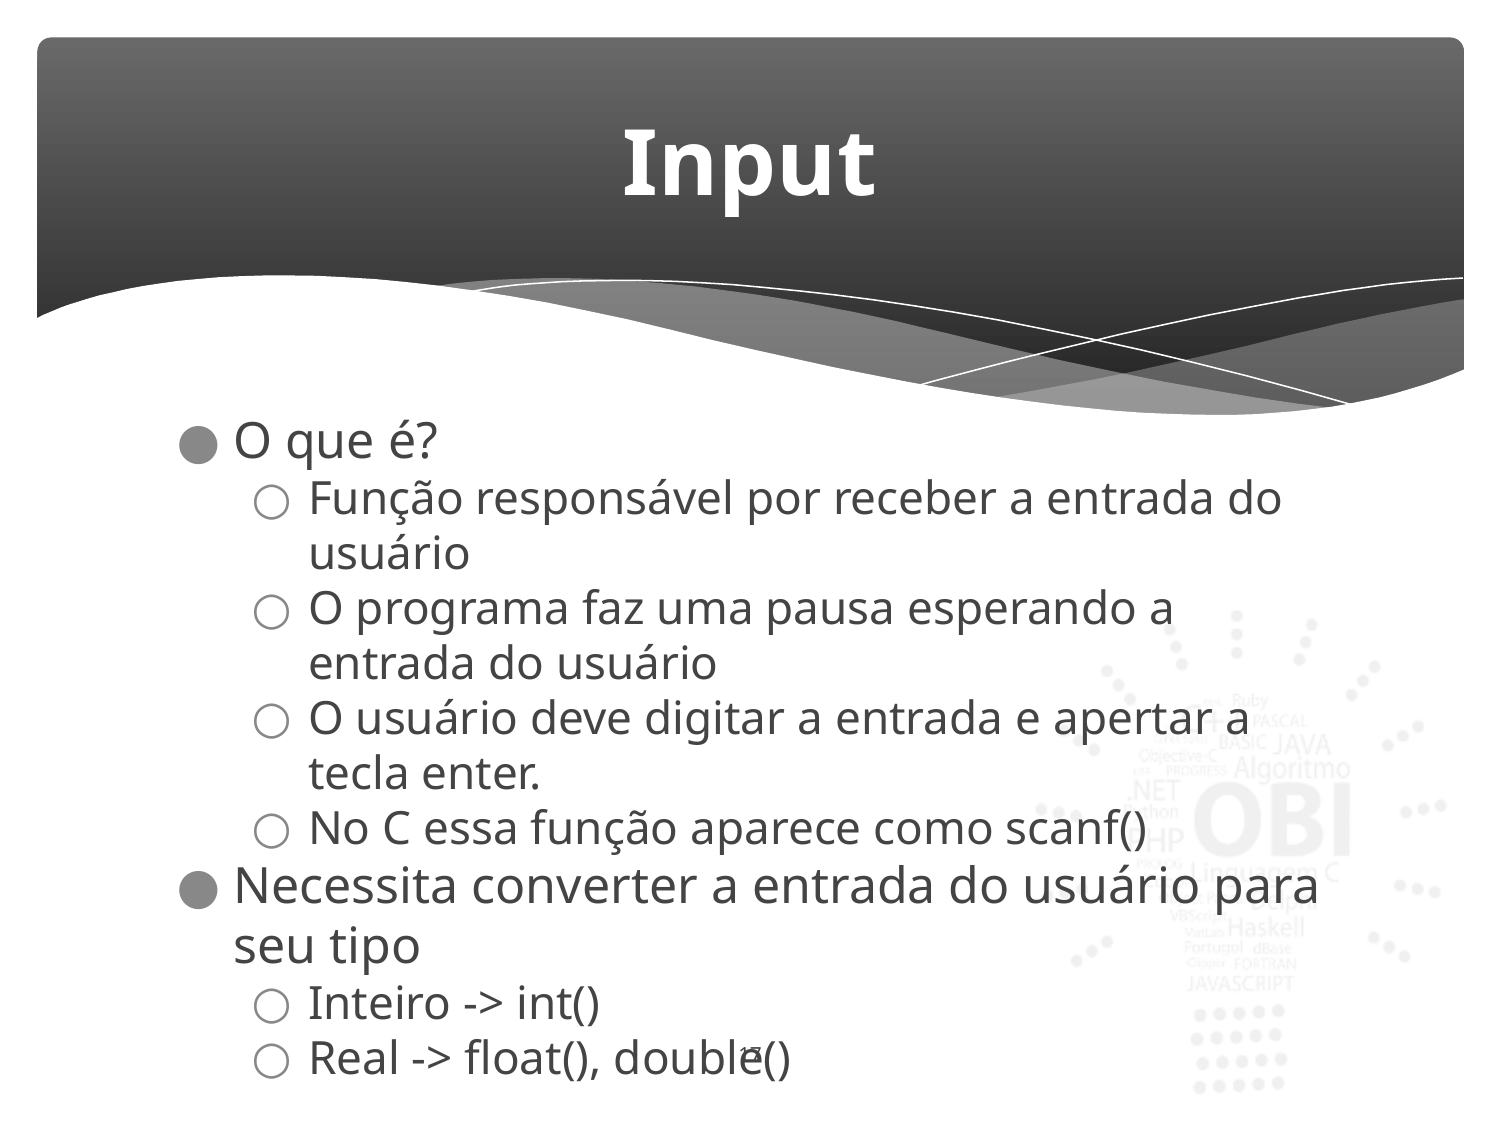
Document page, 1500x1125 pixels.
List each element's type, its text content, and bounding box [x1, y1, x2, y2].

list O que é? Função responsável por receber a entrada do usuário O programa faz uma pausa esperando a entrada do usuário O usuário deve digitar a entrada e apertar a tecla enter. No C essa função aparece como scanf() Necessita converter a entrada do usuário para seu tipo Inteiro -> int() Real -> float(), double() [143, 401, 1359, 968]
slide_number 17 [654, 1025, 846, 1086]
title Input [75, 55, 1425, 261]
